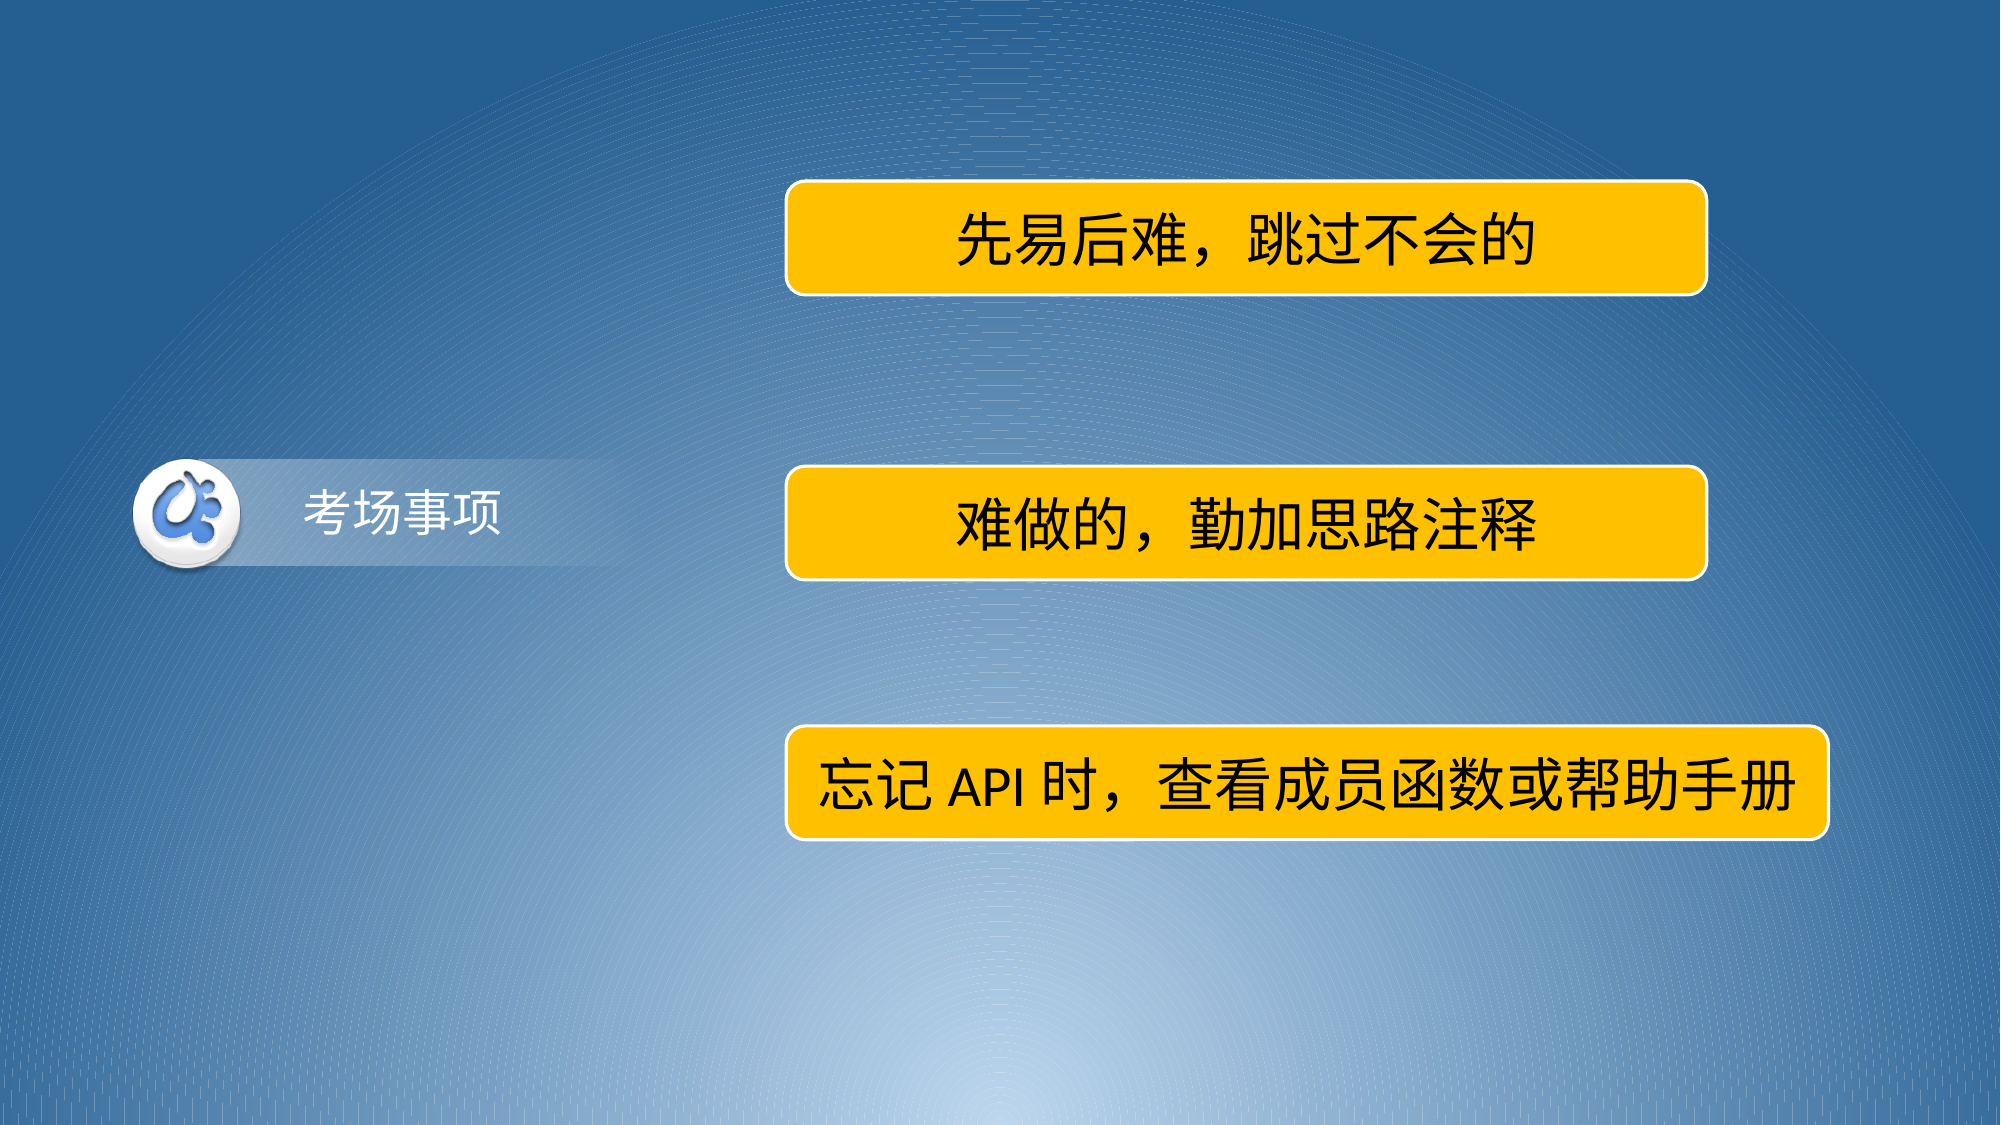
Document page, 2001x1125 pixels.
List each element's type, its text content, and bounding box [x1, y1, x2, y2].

picture [125, 456, 245, 575]
text_box 忘记API时，查看成员函数或帮助手册 [784, 724, 1831, 842]
text_box 难做的，勤加思路注释 [784, 464, 1709, 582]
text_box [245, 459, 648, 566]
text_box 先易后难，跳过不会的 [784, 179, 1709, 297]
